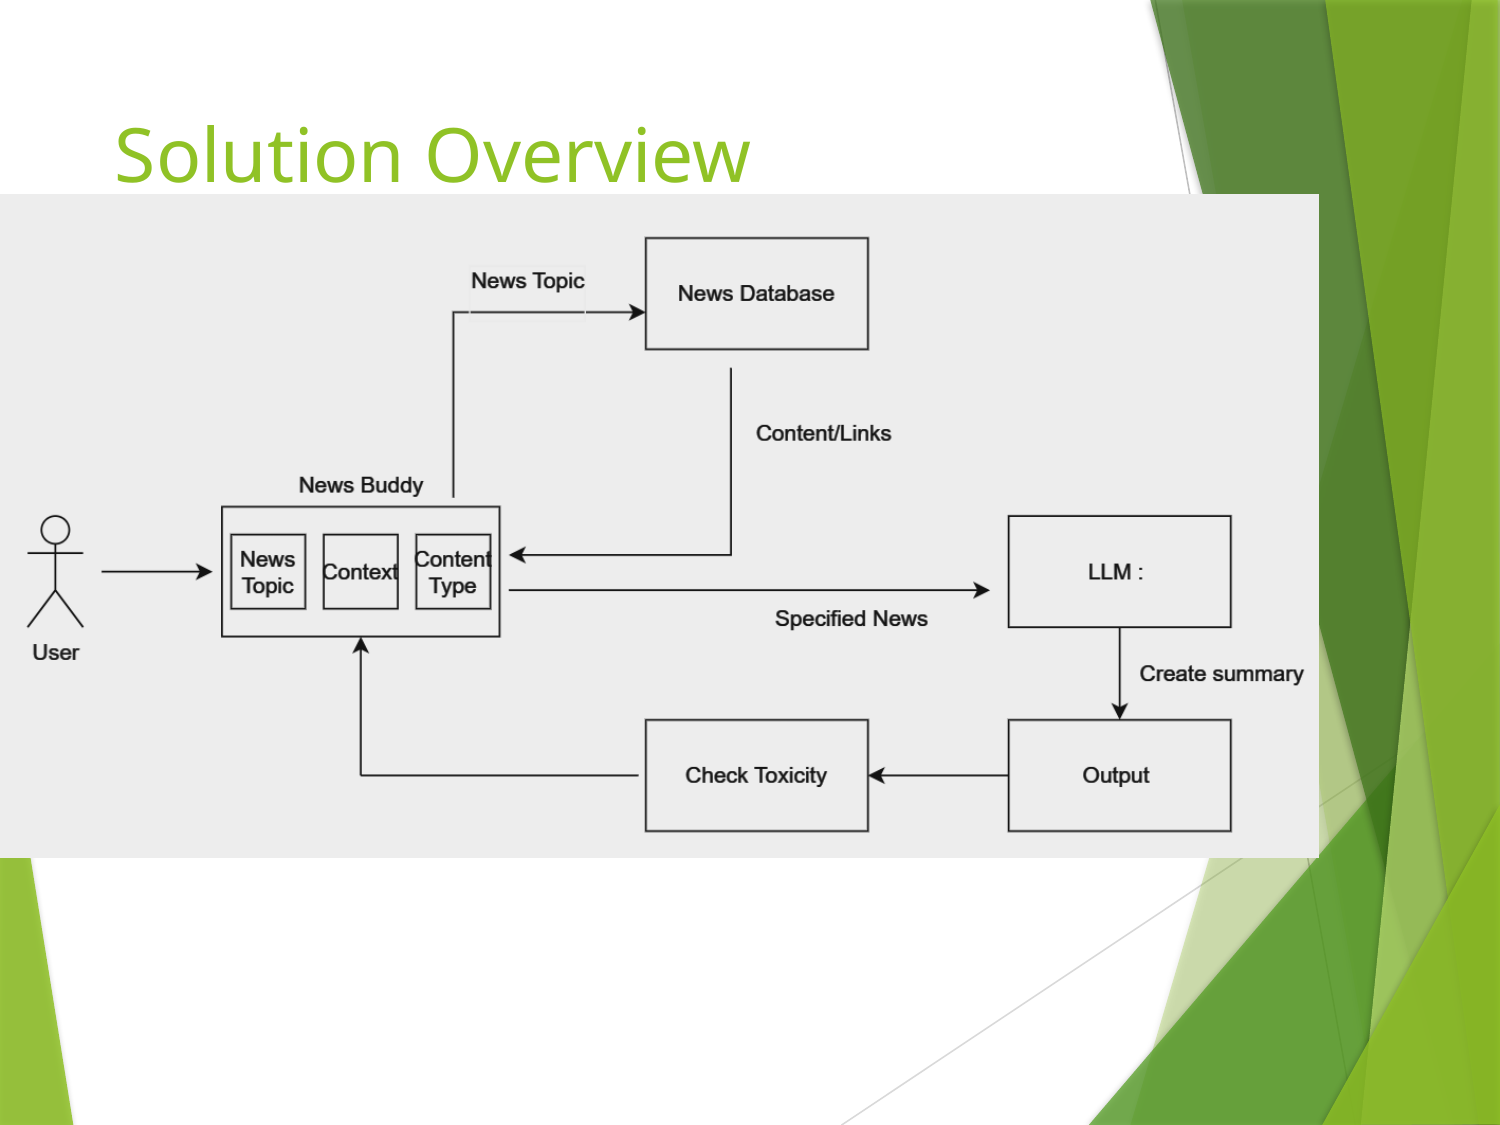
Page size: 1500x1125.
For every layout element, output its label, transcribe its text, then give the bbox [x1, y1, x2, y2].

title Solution Overview [99, 99, 1142, 193]
picture [0, 194, 1319, 859]
